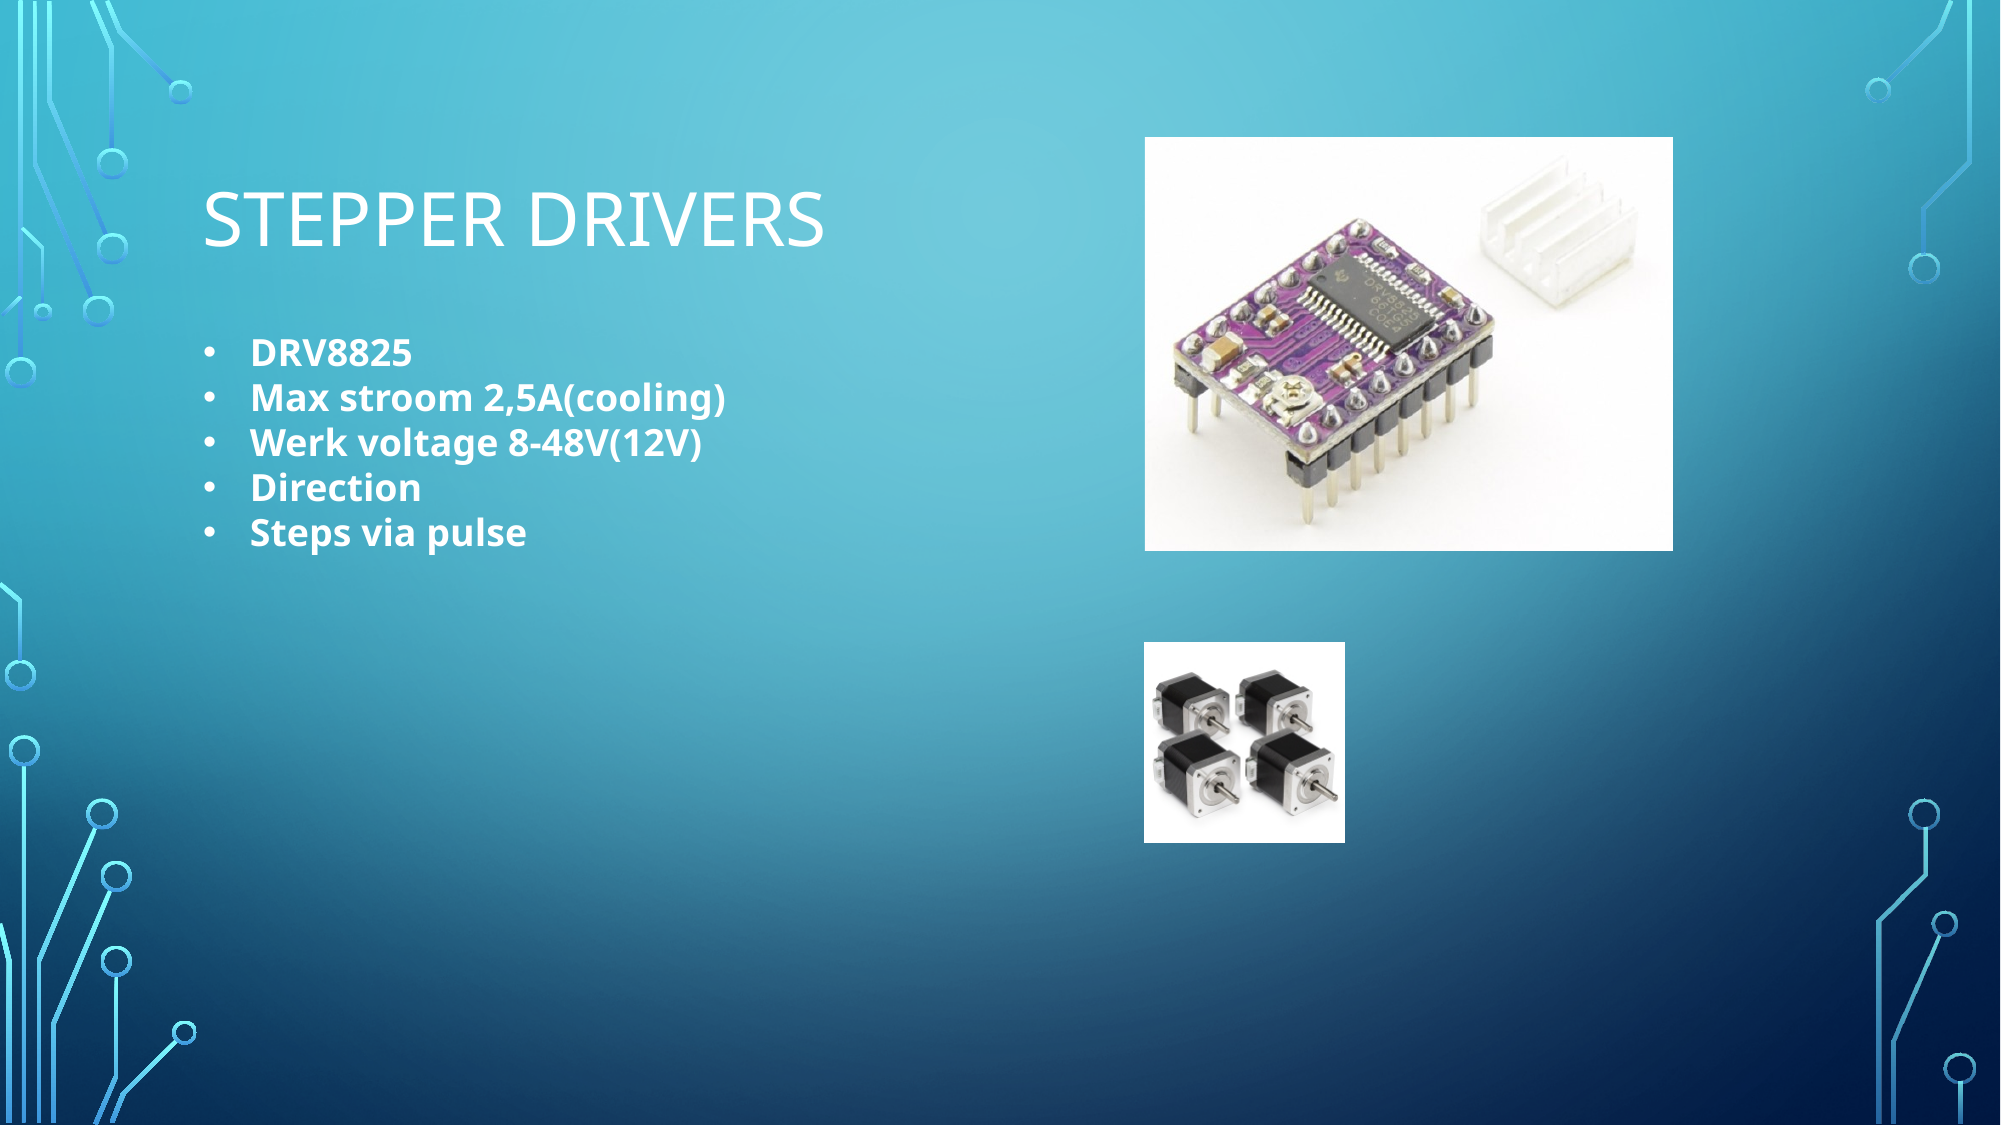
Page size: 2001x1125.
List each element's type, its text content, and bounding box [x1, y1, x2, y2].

text_box DRV8825 Max stroom 2,5A(cooling) Werk voltage 8-48V(12V) Direction Steps via pulse [188, 321, 755, 561]
picture [1144, 136, 1674, 552]
picture [1144, 642, 1345, 843]
title Stepper drivers [187, 101, 1813, 344]
